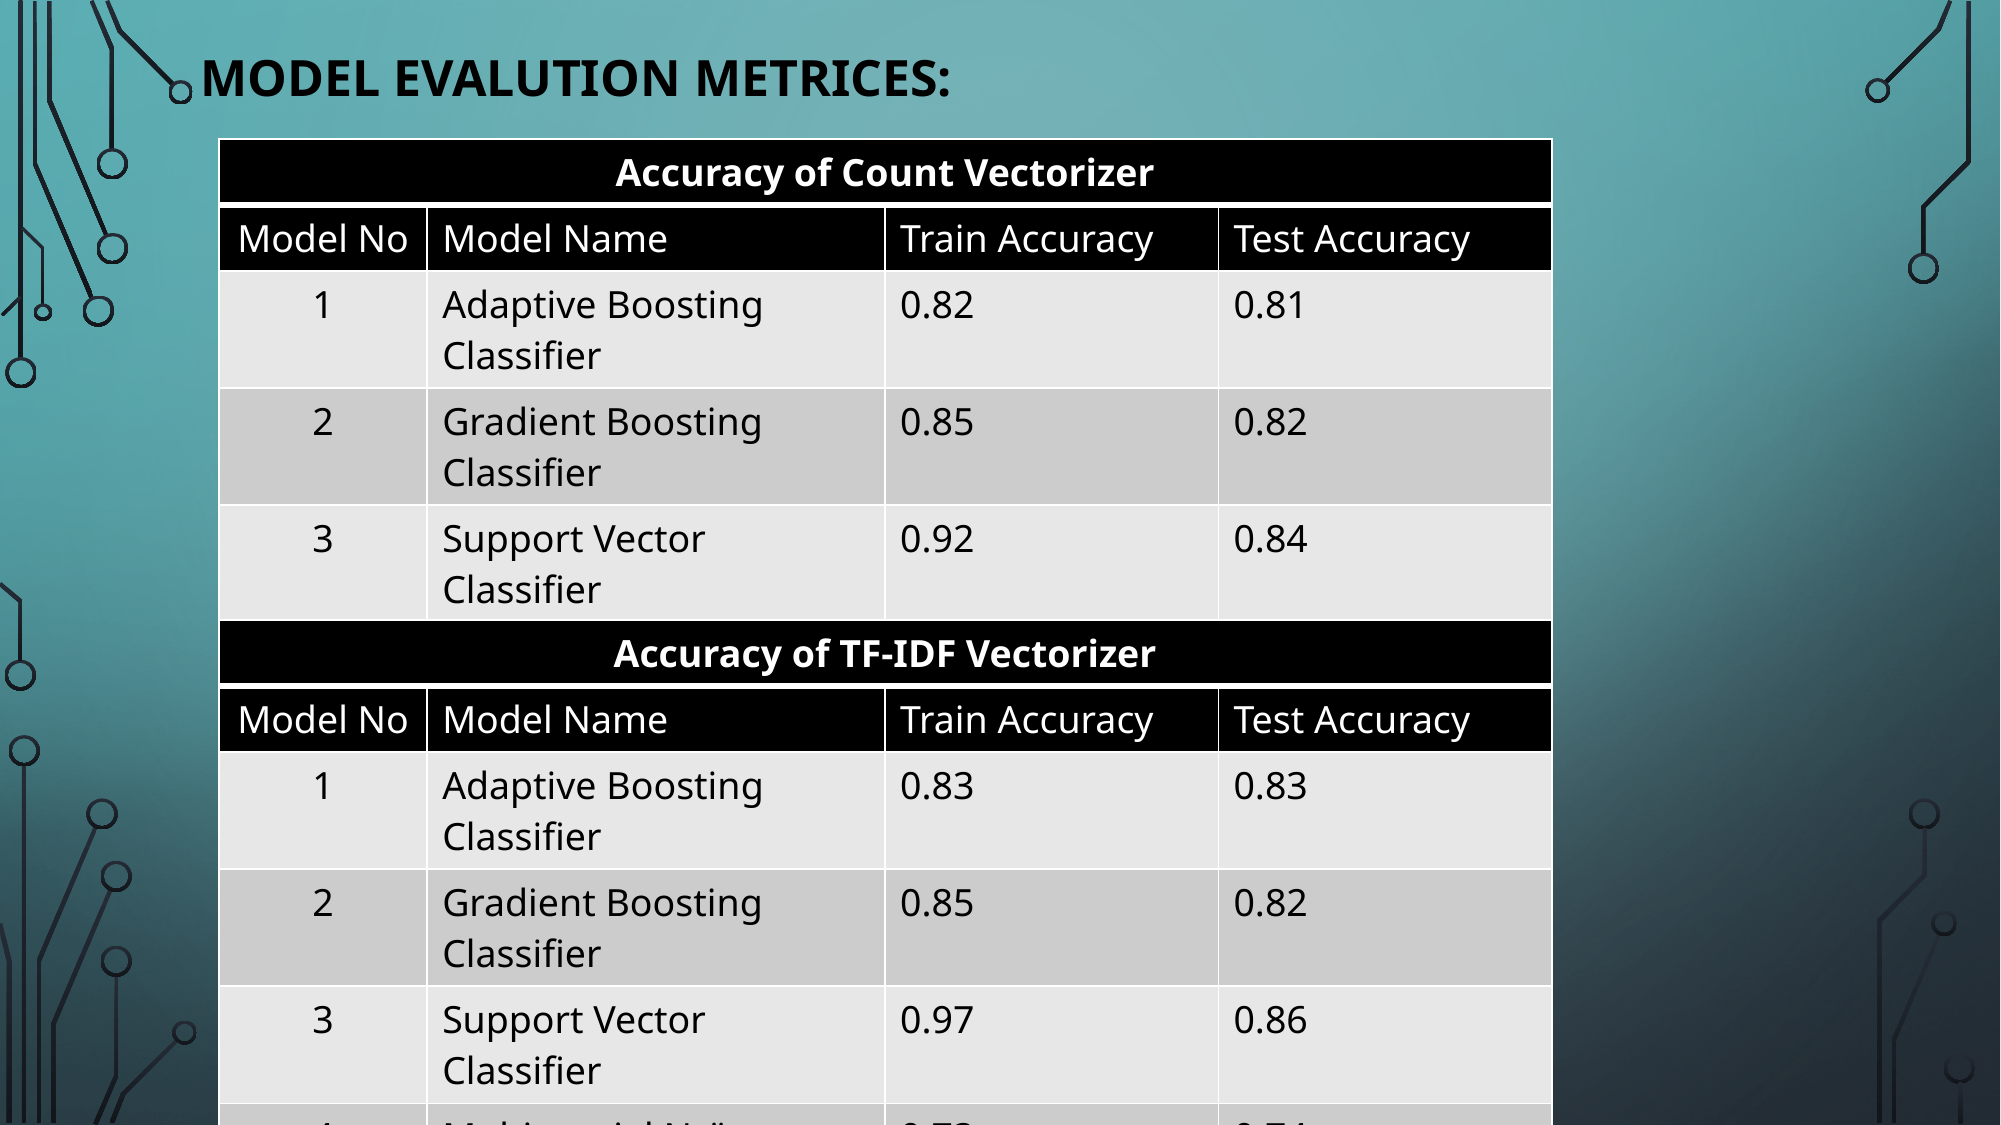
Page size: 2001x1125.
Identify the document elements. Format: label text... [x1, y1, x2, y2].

table_cell 0.97 [886, 987, 1218, 1103]
table_cell 3 [220, 506, 426, 619]
table_cell Model No [220, 689, 426, 751]
table_cell 0.86 [1219, 987, 1551, 1103]
table_cell 4 [220, 1104, 426, 1125]
table_cell 0.74 [1219, 1104, 1551, 1125]
table_cell 3 [220, 987, 426, 1103]
table_cell Multinomial Naïve Bayes [428, 1104, 884, 1125]
table_cell 1 [220, 272, 426, 387]
table_cell Support Vector Classifier [428, 987, 884, 1103]
table_cell 0.85 [886, 870, 1218, 985]
table_cell 0.81 [1219, 272, 1551, 387]
table_cell Model Name [428, 689, 884, 751]
table_cell Test Accuracy [1219, 208, 1551, 270]
table_cell 1 [220, 753, 426, 868]
table_cell 0.83 [1219, 753, 1551, 868]
table_cell 0.73 [886, 1104, 1218, 1125]
table_cell 0.84 [1219, 506, 1551, 619]
table_cell 0.82 [1219, 389, 1551, 504]
table_cell Adaptive Boosting Classifier [428, 753, 884, 868]
table_cell 2 [220, 870, 426, 985]
table_cell Gradient Boosting Classifier [428, 870, 884, 985]
table_cell 0.83 [886, 753, 1218, 868]
title Model evalution Metrices: [185, 38, 1811, 123]
table_cell Train Accuracy [886, 689, 1218, 751]
table_cell 2 [220, 389, 426, 504]
table_cell 0.85 [886, 389, 1218, 504]
table_cell Adaptive Boosting Classifier [428, 272, 884, 387]
table_cell 0.82 [1219, 870, 1551, 985]
table_cell 0.82 [886, 272, 1218, 387]
table_cell Train Accuracy [886, 208, 1218, 270]
table_cell 0.92 [886, 506, 1218, 619]
table_cell Support Vector Classifier [428, 506, 884, 619]
table_cell Gradient Boosting Classifier [428, 389, 884, 504]
table_cell Model No [220, 208, 426, 270]
table_header Accuracy of Count Vectorizer [220, 140, 1551, 202]
table_cell Test Accuracy [1219, 689, 1551, 751]
table_cell Model Name [428, 208, 884, 270]
table_header Accuracy of TF-IDF Vectorizer [220, 621, 1551, 683]
